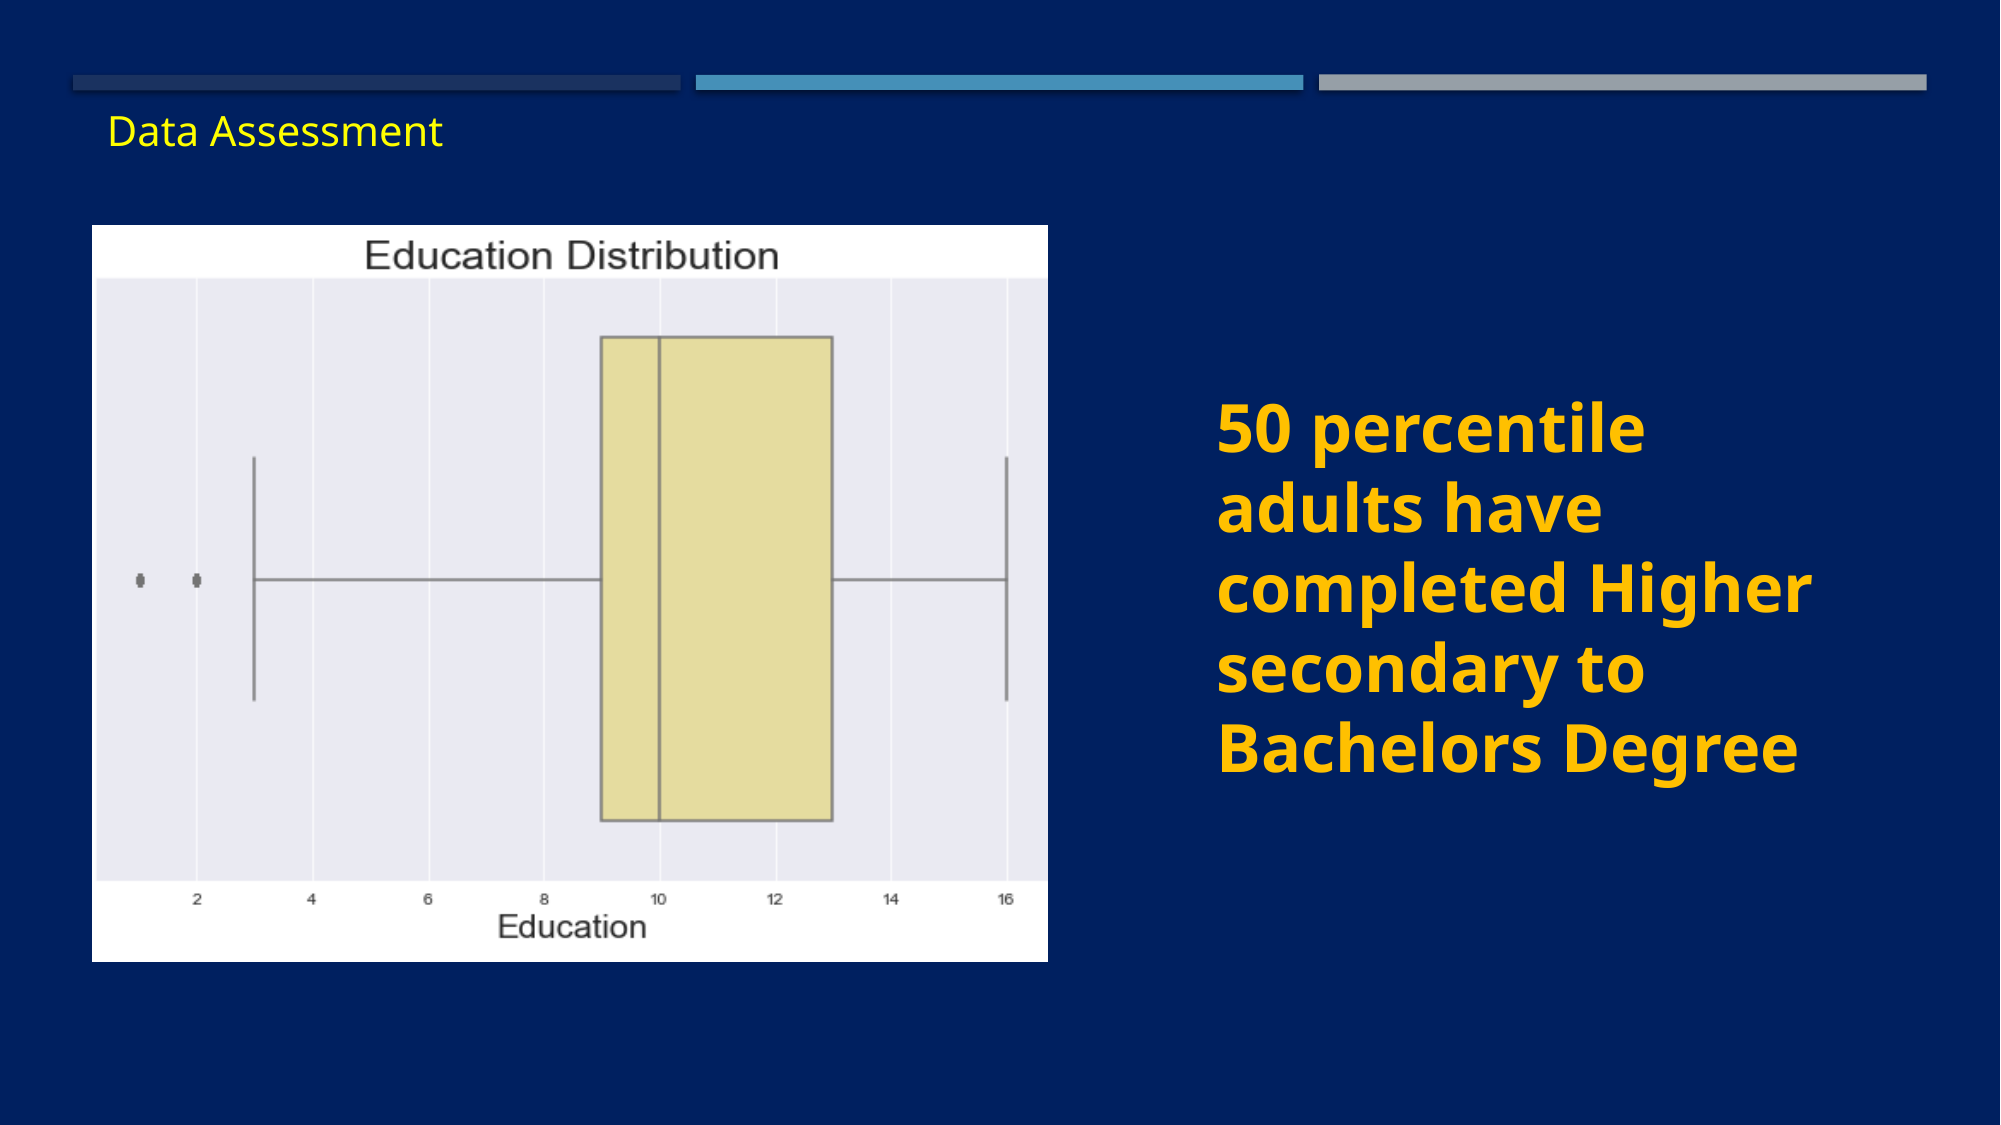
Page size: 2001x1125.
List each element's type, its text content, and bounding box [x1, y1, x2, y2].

text_box 50 percentile adults have completed Higher secondary to Bachelors Degree [1201, 378, 1836, 793]
picture [91, 224, 1049, 963]
text_box Data Assessment [92, 97, 541, 163]
